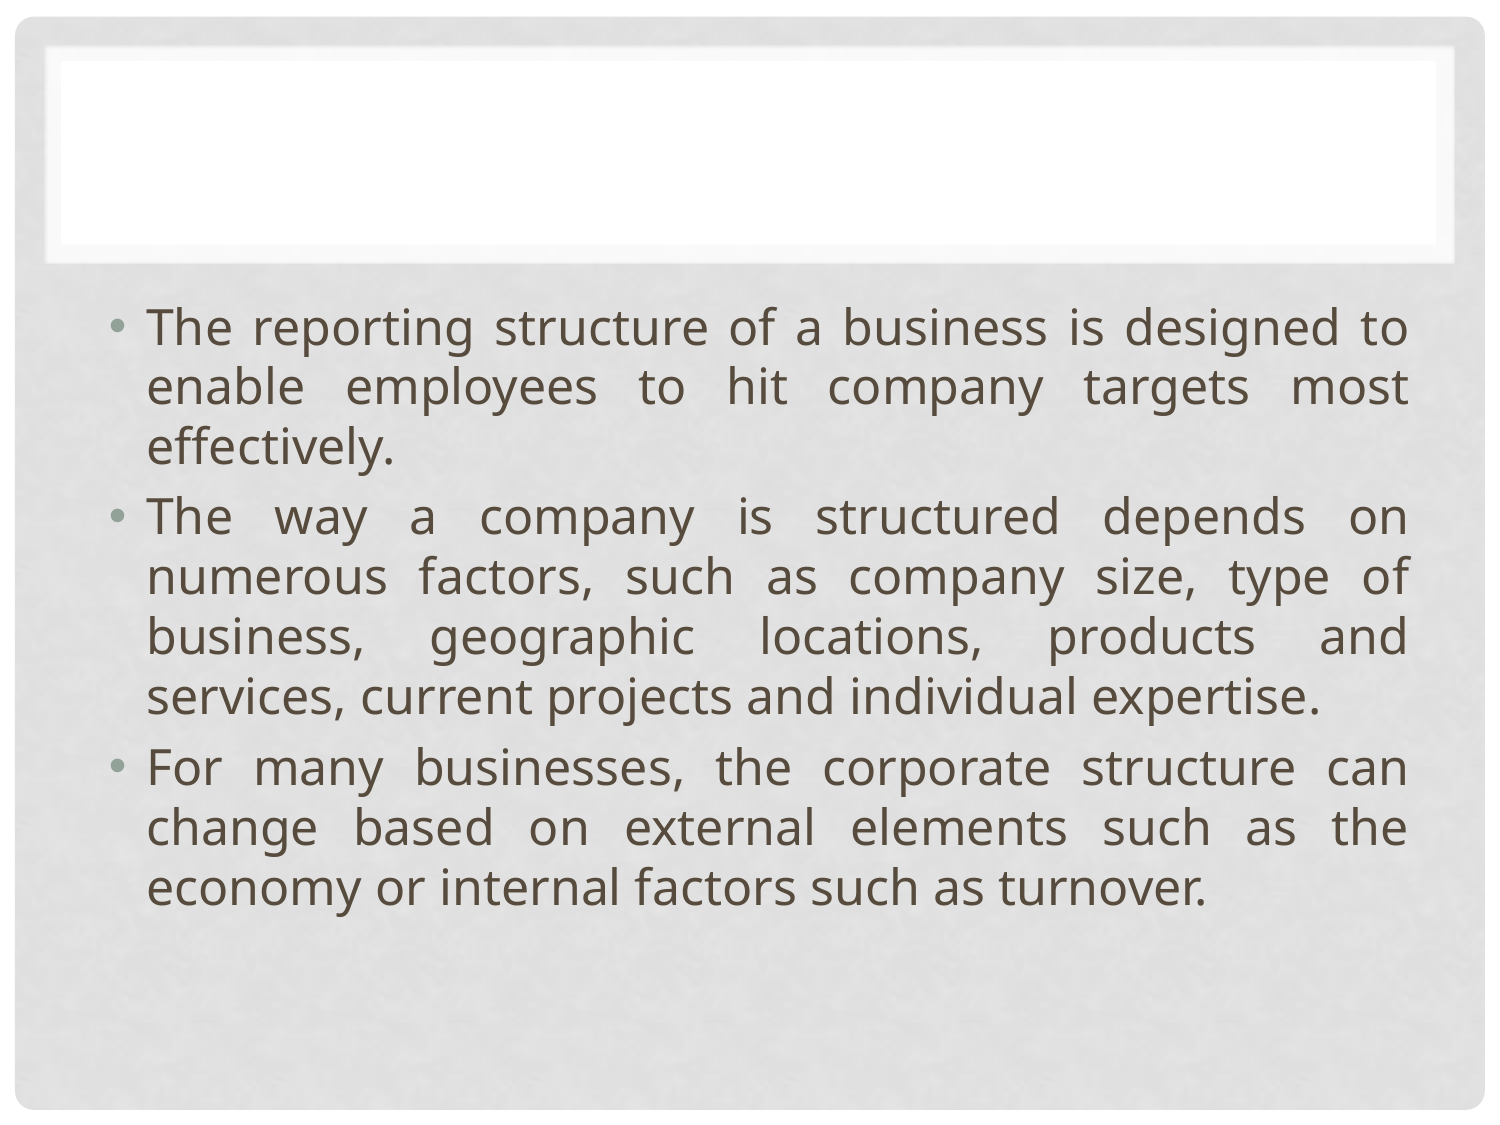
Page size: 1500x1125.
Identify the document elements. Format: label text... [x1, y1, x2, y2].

list The reporting structure of a business is designed to enable employees to hit company targets most effectively. The way a company is structured depends on numerous factors, such as company size, type of business, geographic locations, products and services, current projects and individual expertise. For many businesses, the corporate structure can change based on external elements such as the economy or internal factors such as turnover. [75, 287, 1425, 1005]
